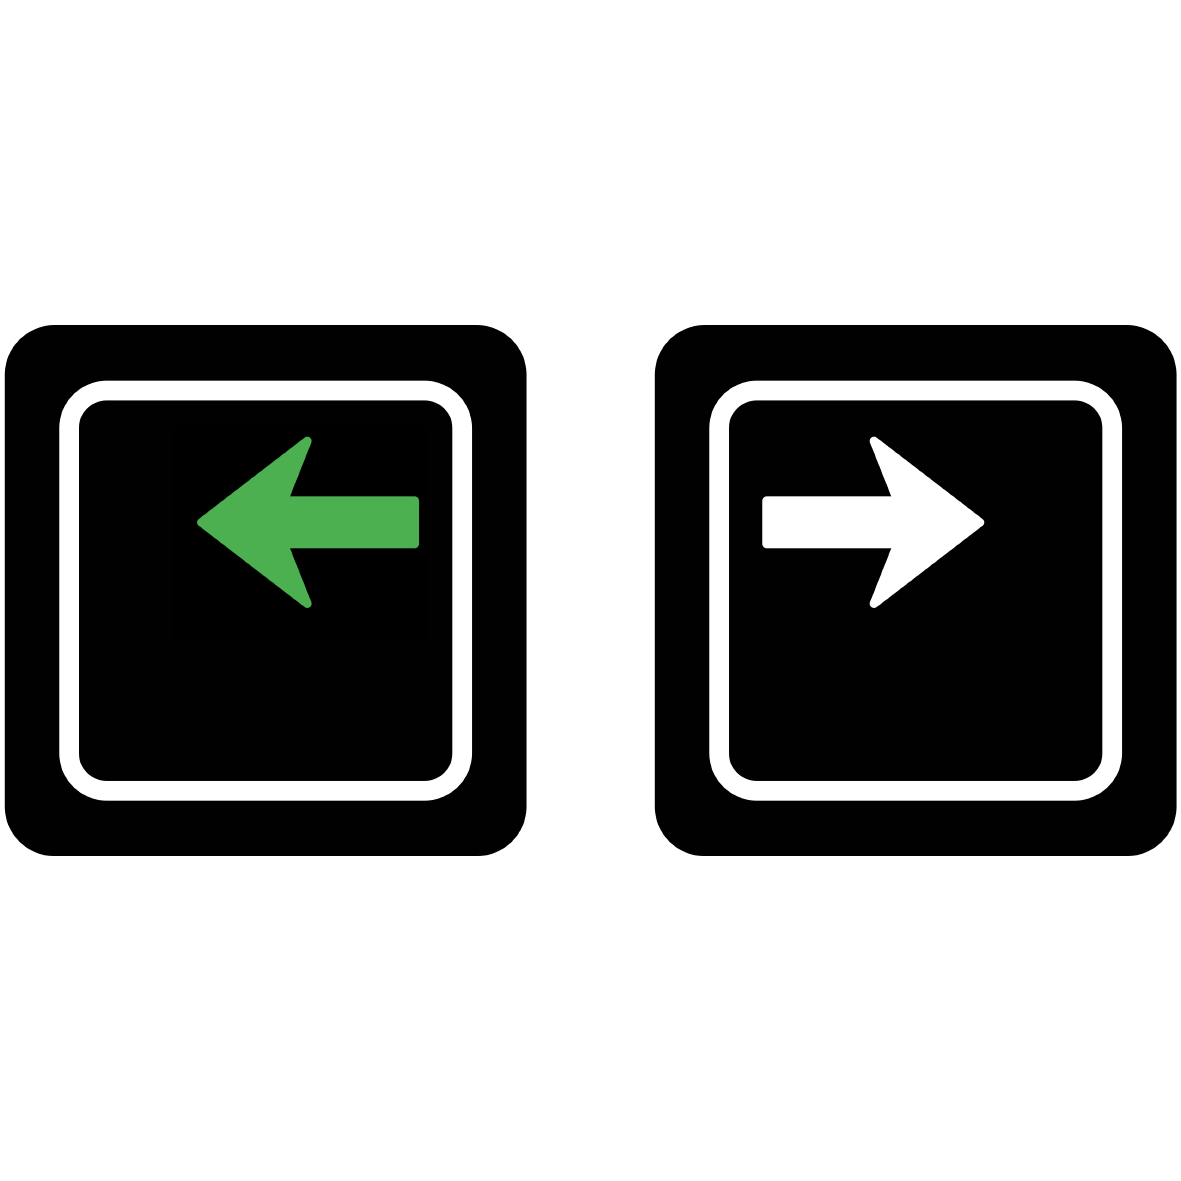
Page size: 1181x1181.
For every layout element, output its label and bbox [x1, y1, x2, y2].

picture [650, 325, 1181, 856]
picture [0, 325, 531, 856]
